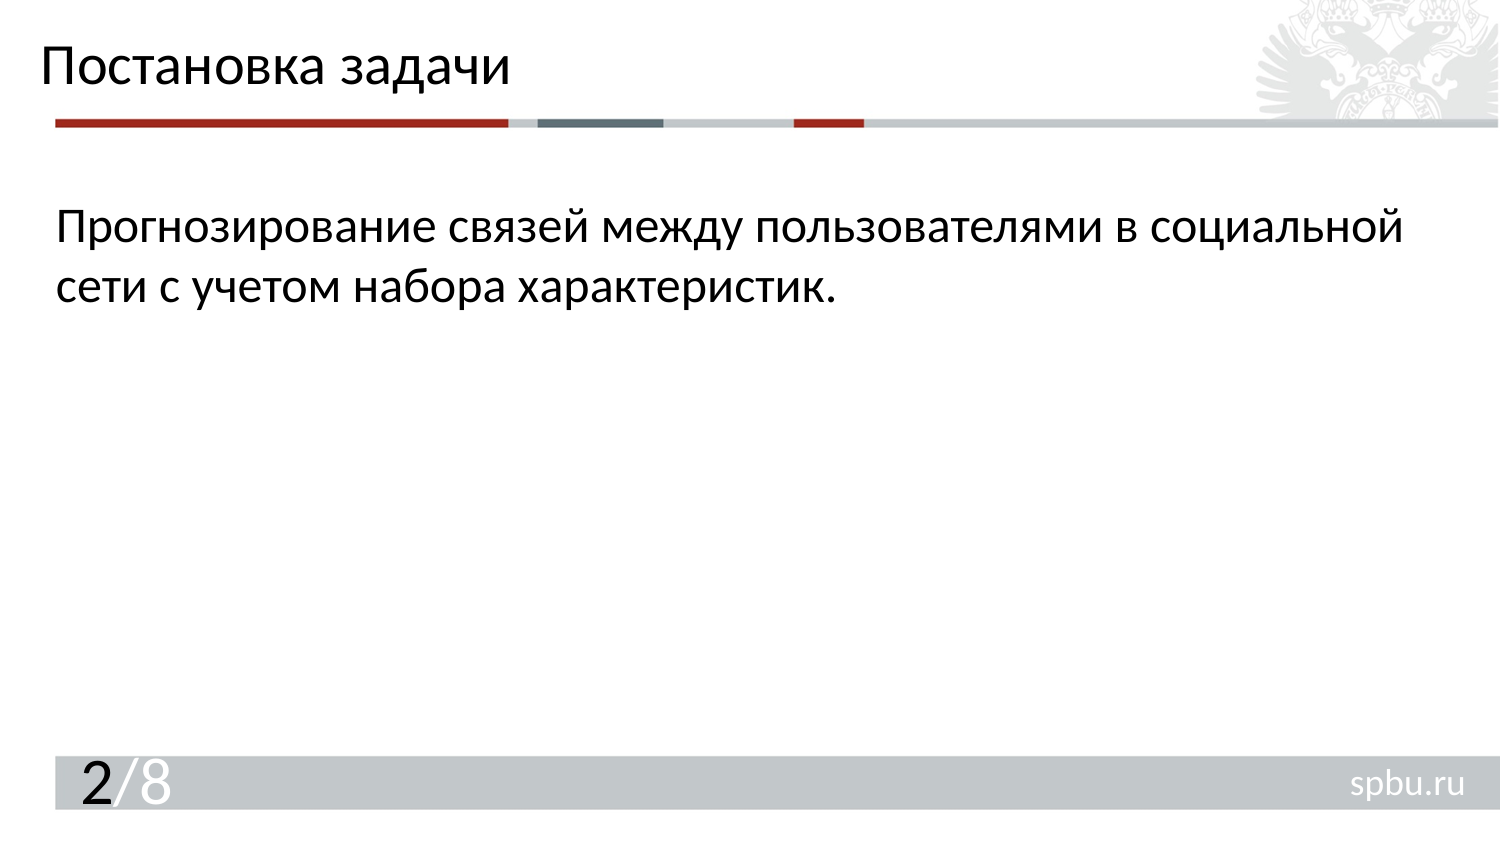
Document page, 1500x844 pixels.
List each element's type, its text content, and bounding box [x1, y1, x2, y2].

footer spbu.ru [1347, 765, 1469, 807]
text_box /8 [73, 752, 216, 820]
picture [54, 441, 1500, 813]
title Постановка задачи [40, 25, 1123, 97]
picture [54, 0, 1500, 185]
text_box Прогнозирование связей между пользователями в социальной сети с учетом набора характеристик. [40, 185, 1500, 441]
